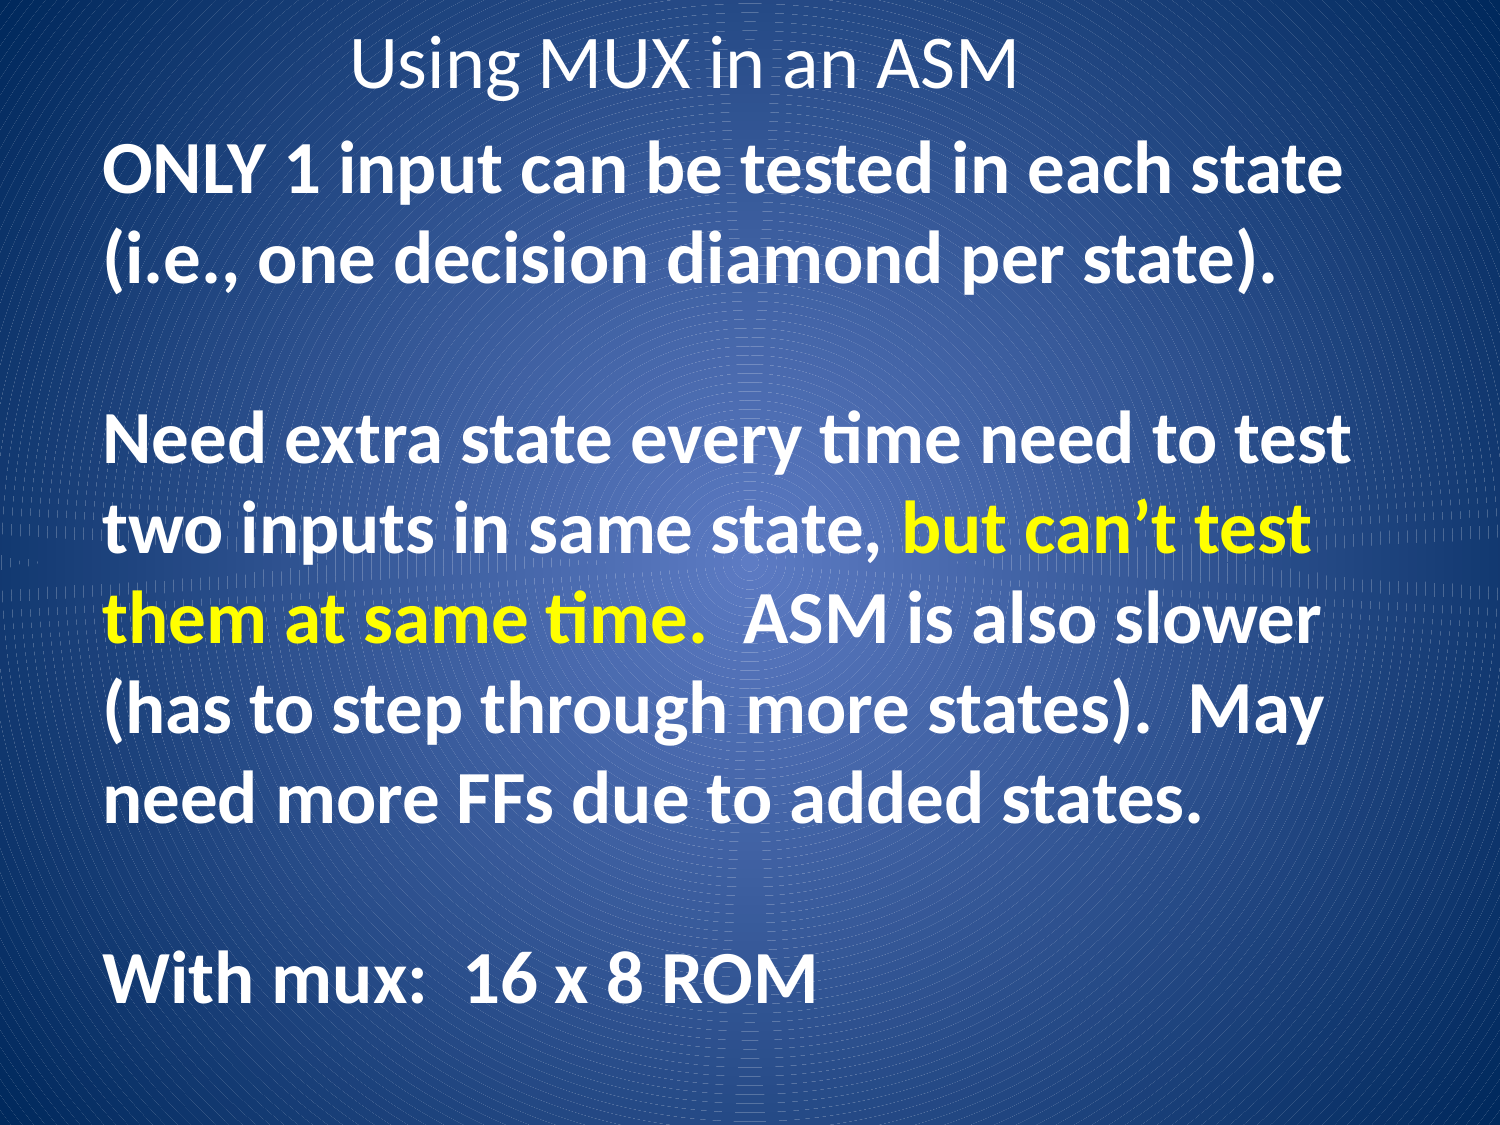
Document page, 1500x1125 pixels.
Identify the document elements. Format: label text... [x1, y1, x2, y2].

text_box ONLY 1 input can be tested in each state (i.e., one decision diamond per state). Need extra state every time need to test two inputs in same state, but can’t test them at same time. ASM is also slower (has to step through more states). May need more FFs due to added states. With mux: 16 x 8 ROM Without mux: 128 x 8 ROM (have to type 128 rows into ROM table, even when using FPGA) [87, 111, 1463, 1125]
text_box Using MUX in an ASM [249, 4, 1138, 112]
